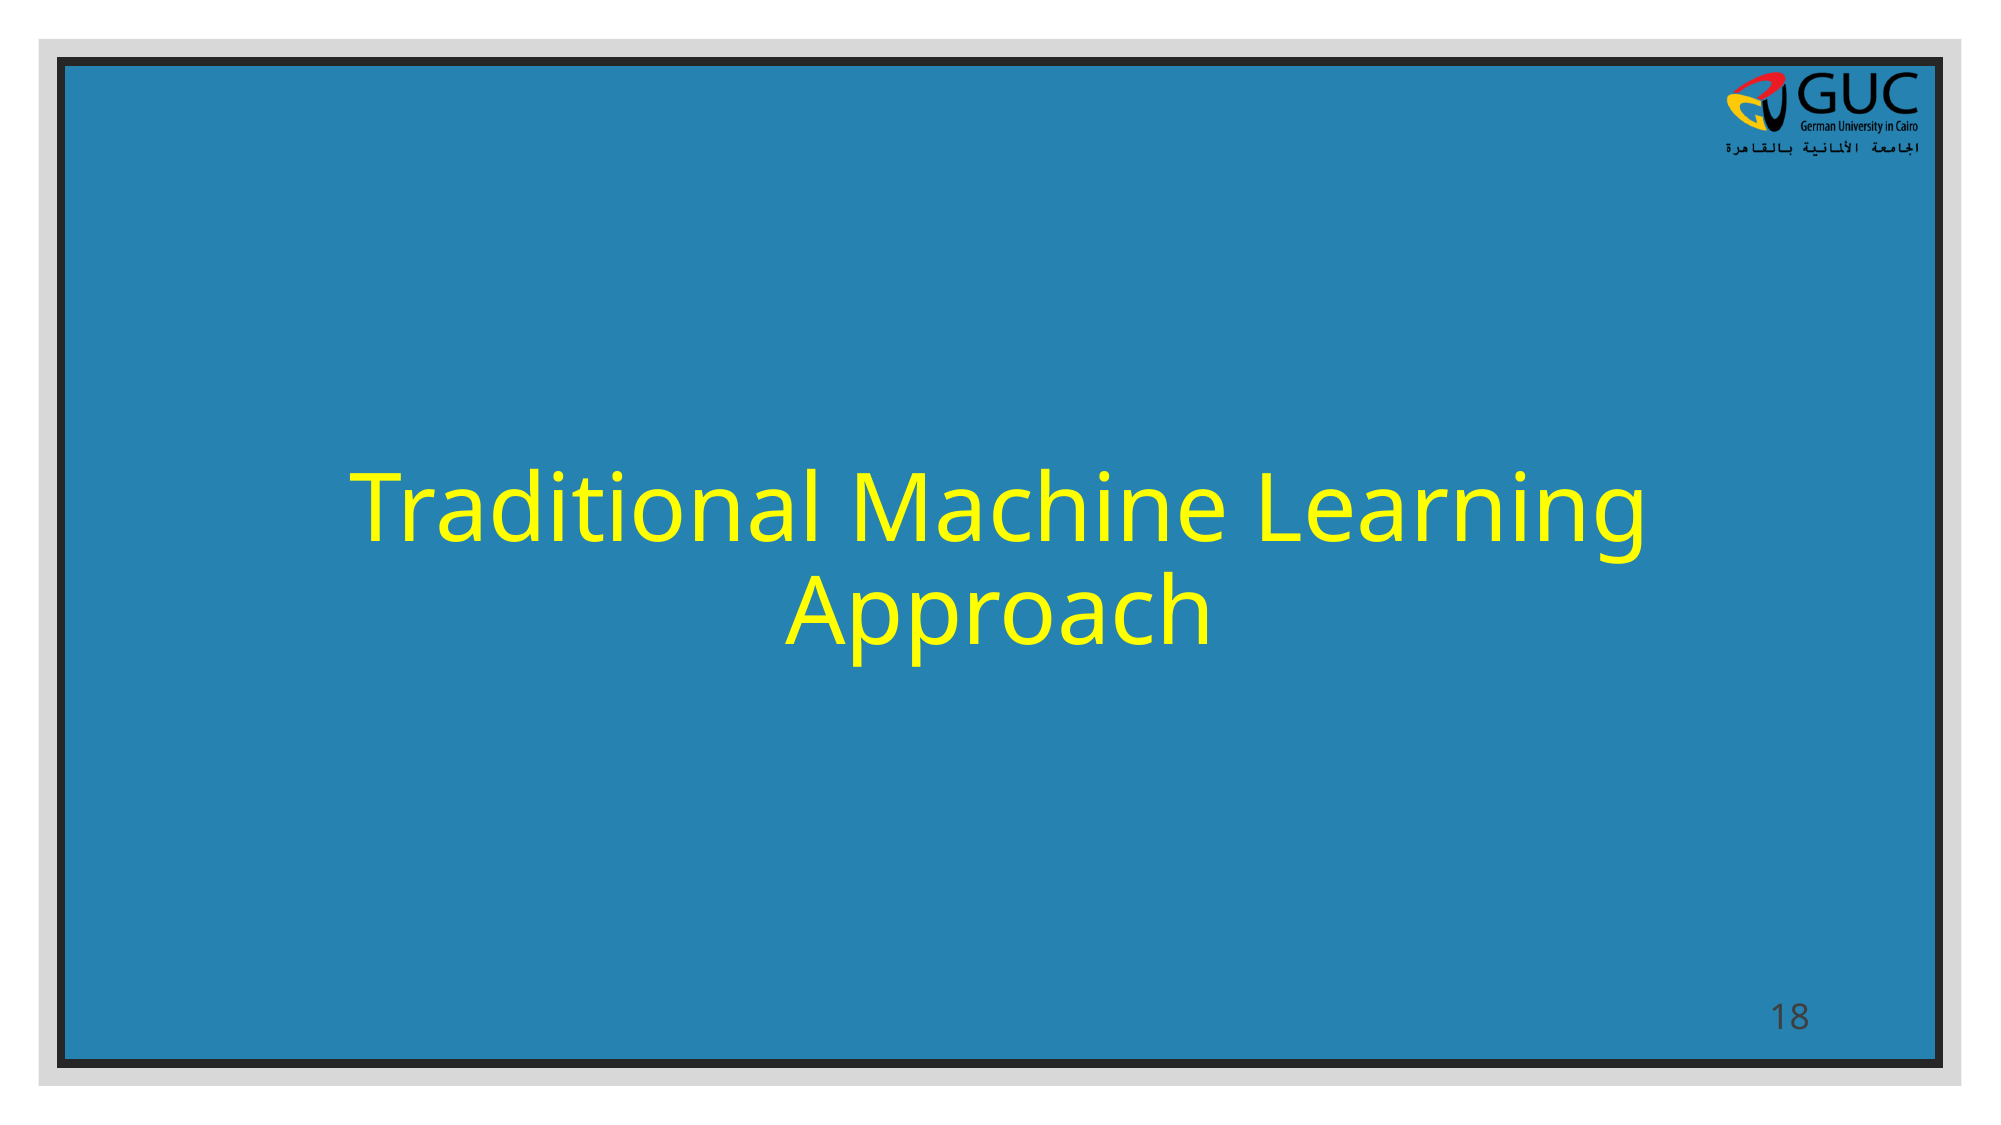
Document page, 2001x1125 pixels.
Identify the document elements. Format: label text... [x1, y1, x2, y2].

picture [1724, 70, 1920, 157]
slide_number ‹#› [1687, 990, 1825, 1050]
title Traditional Machine Learning Approach [174, 450, 1825, 675]
text_box [61, 61, 1939, 1064]
